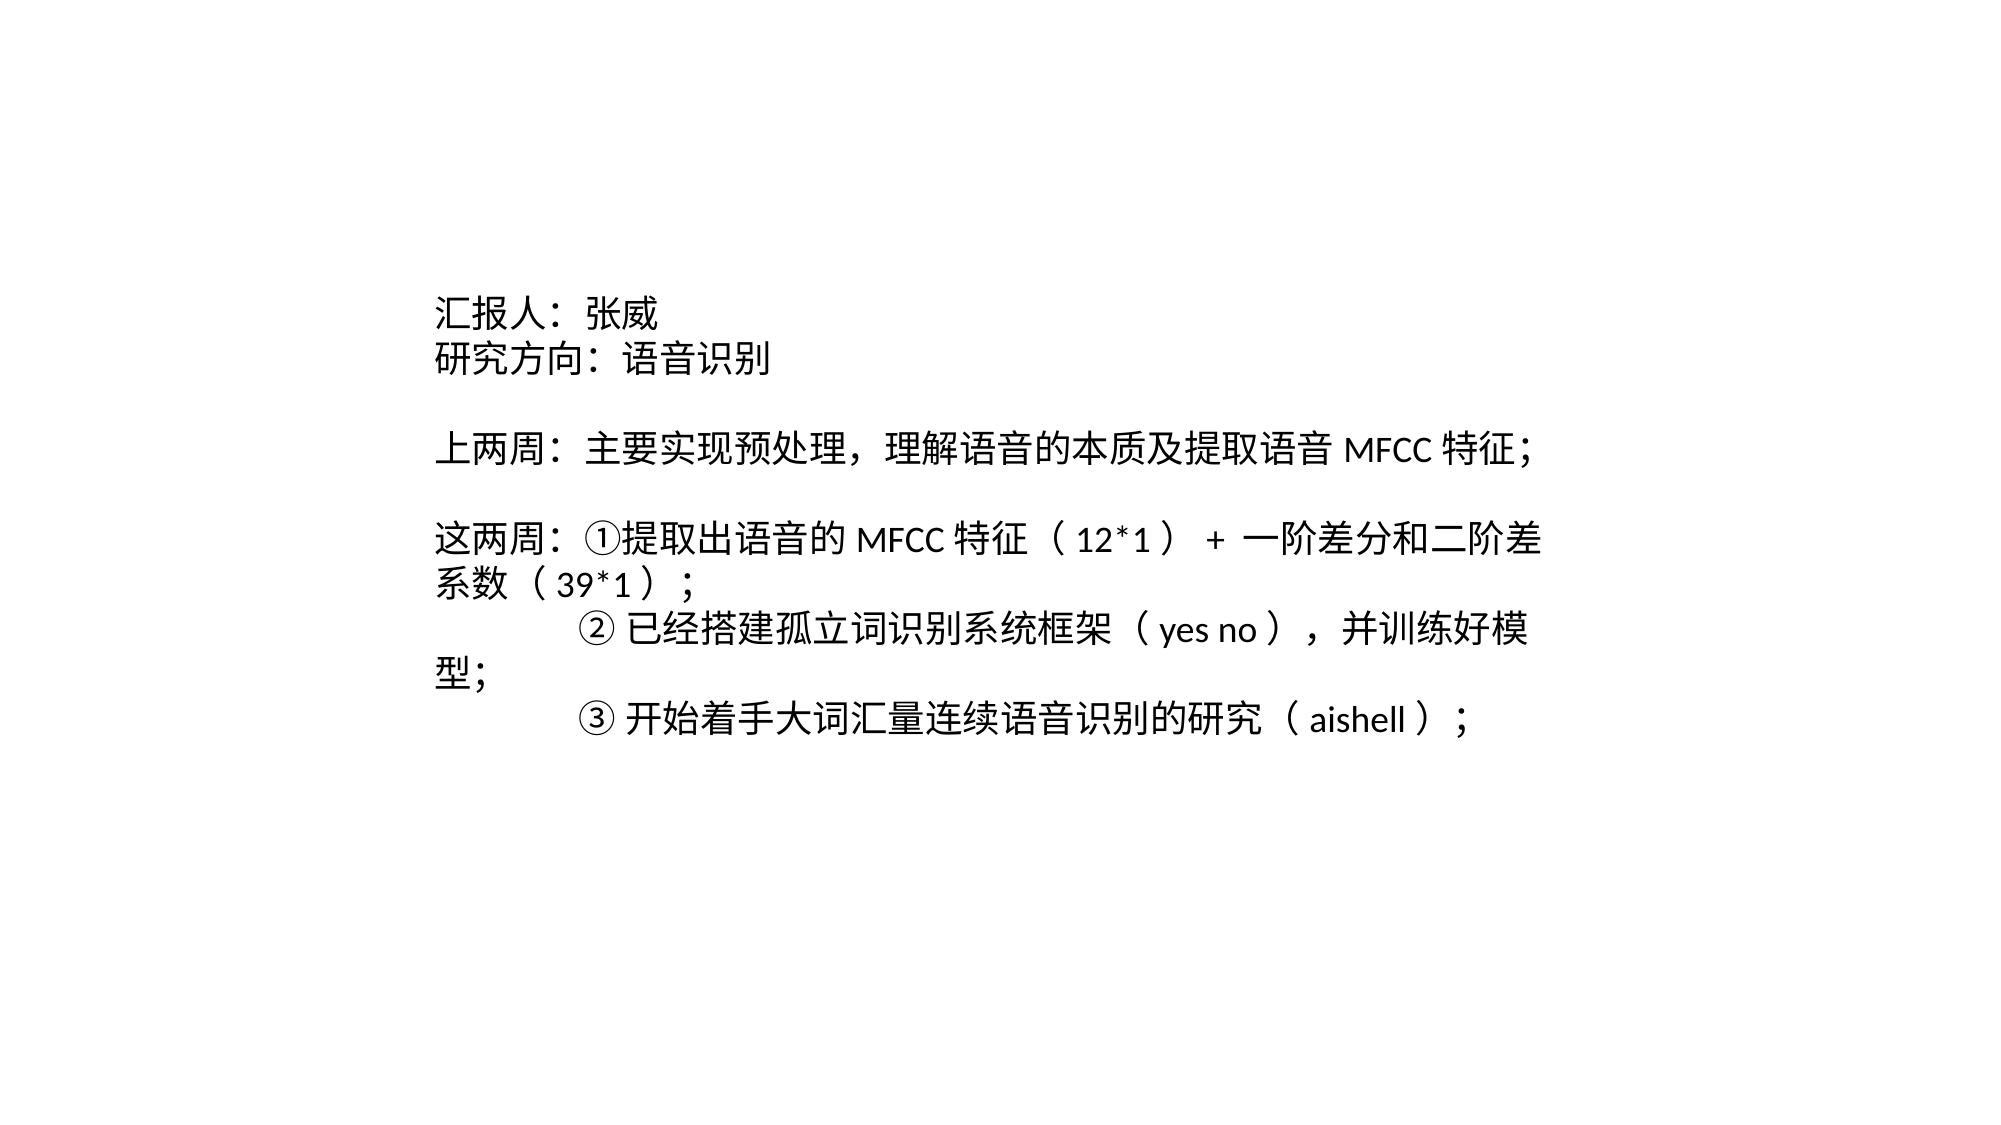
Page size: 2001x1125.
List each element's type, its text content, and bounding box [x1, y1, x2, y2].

text_box 汇报人：张威 研究方向：语音识别 上两周：主要实现预处理，理解语音的本质及提取语音MFCC特征； 这两周：①提取出语音的MFCC特征（12*1）+ 一阶差分和二阶差系数（39*1）； ②已经搭建孤立词识别系统框架（yes no），并训练好模型； ③开始着手大词汇量连续语音识别的研究（aishell）； [419, 282, 1581, 883]
